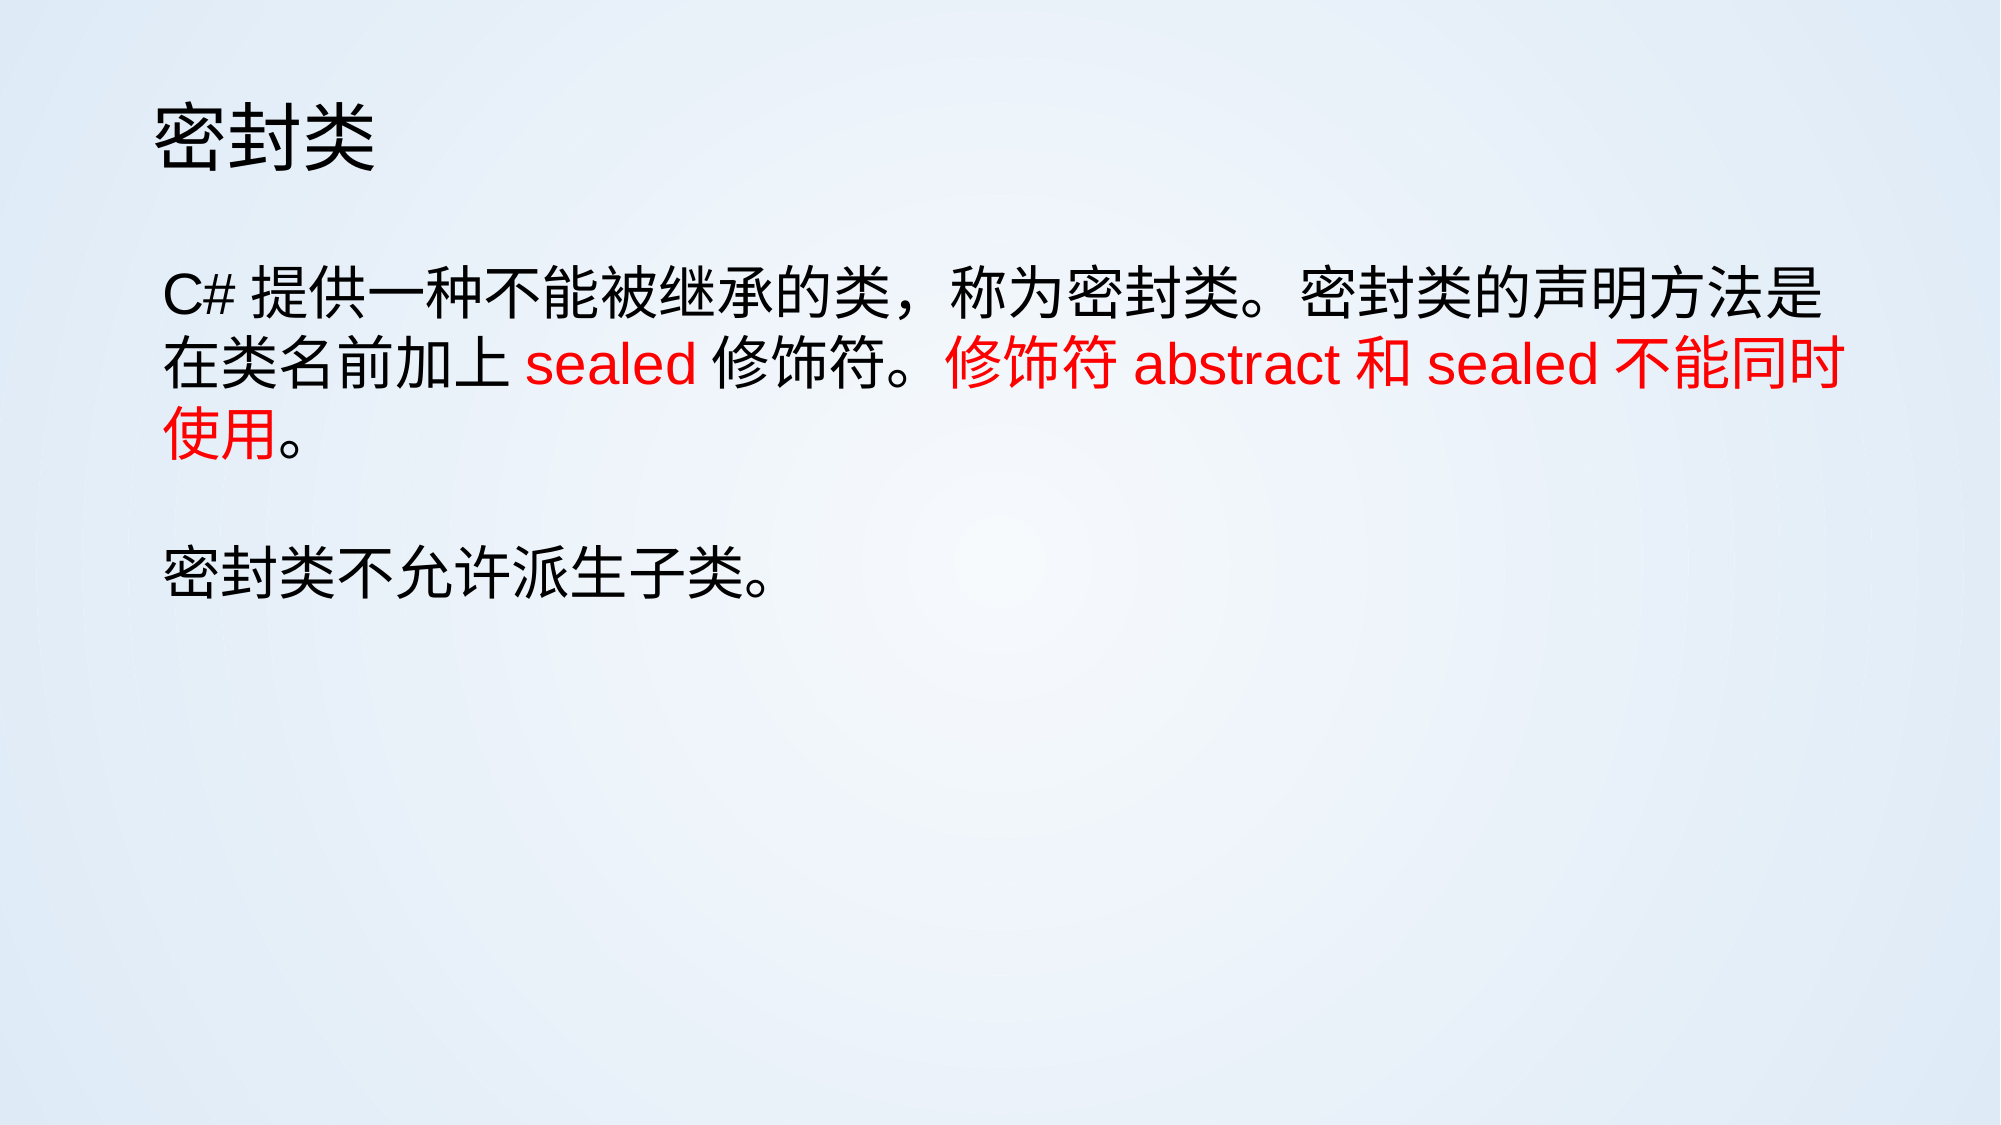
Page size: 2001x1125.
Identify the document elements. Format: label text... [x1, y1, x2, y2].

text_box C#提供一种不能被继承的类，称为密封类。密封类的声明方法是在类名前加上sealed修饰符。修饰符abstract和sealed不能同时使用。 密封类不允许派生子类。 [147, 249, 1863, 684]
title 密封类 [137, 59, 1863, 223]
